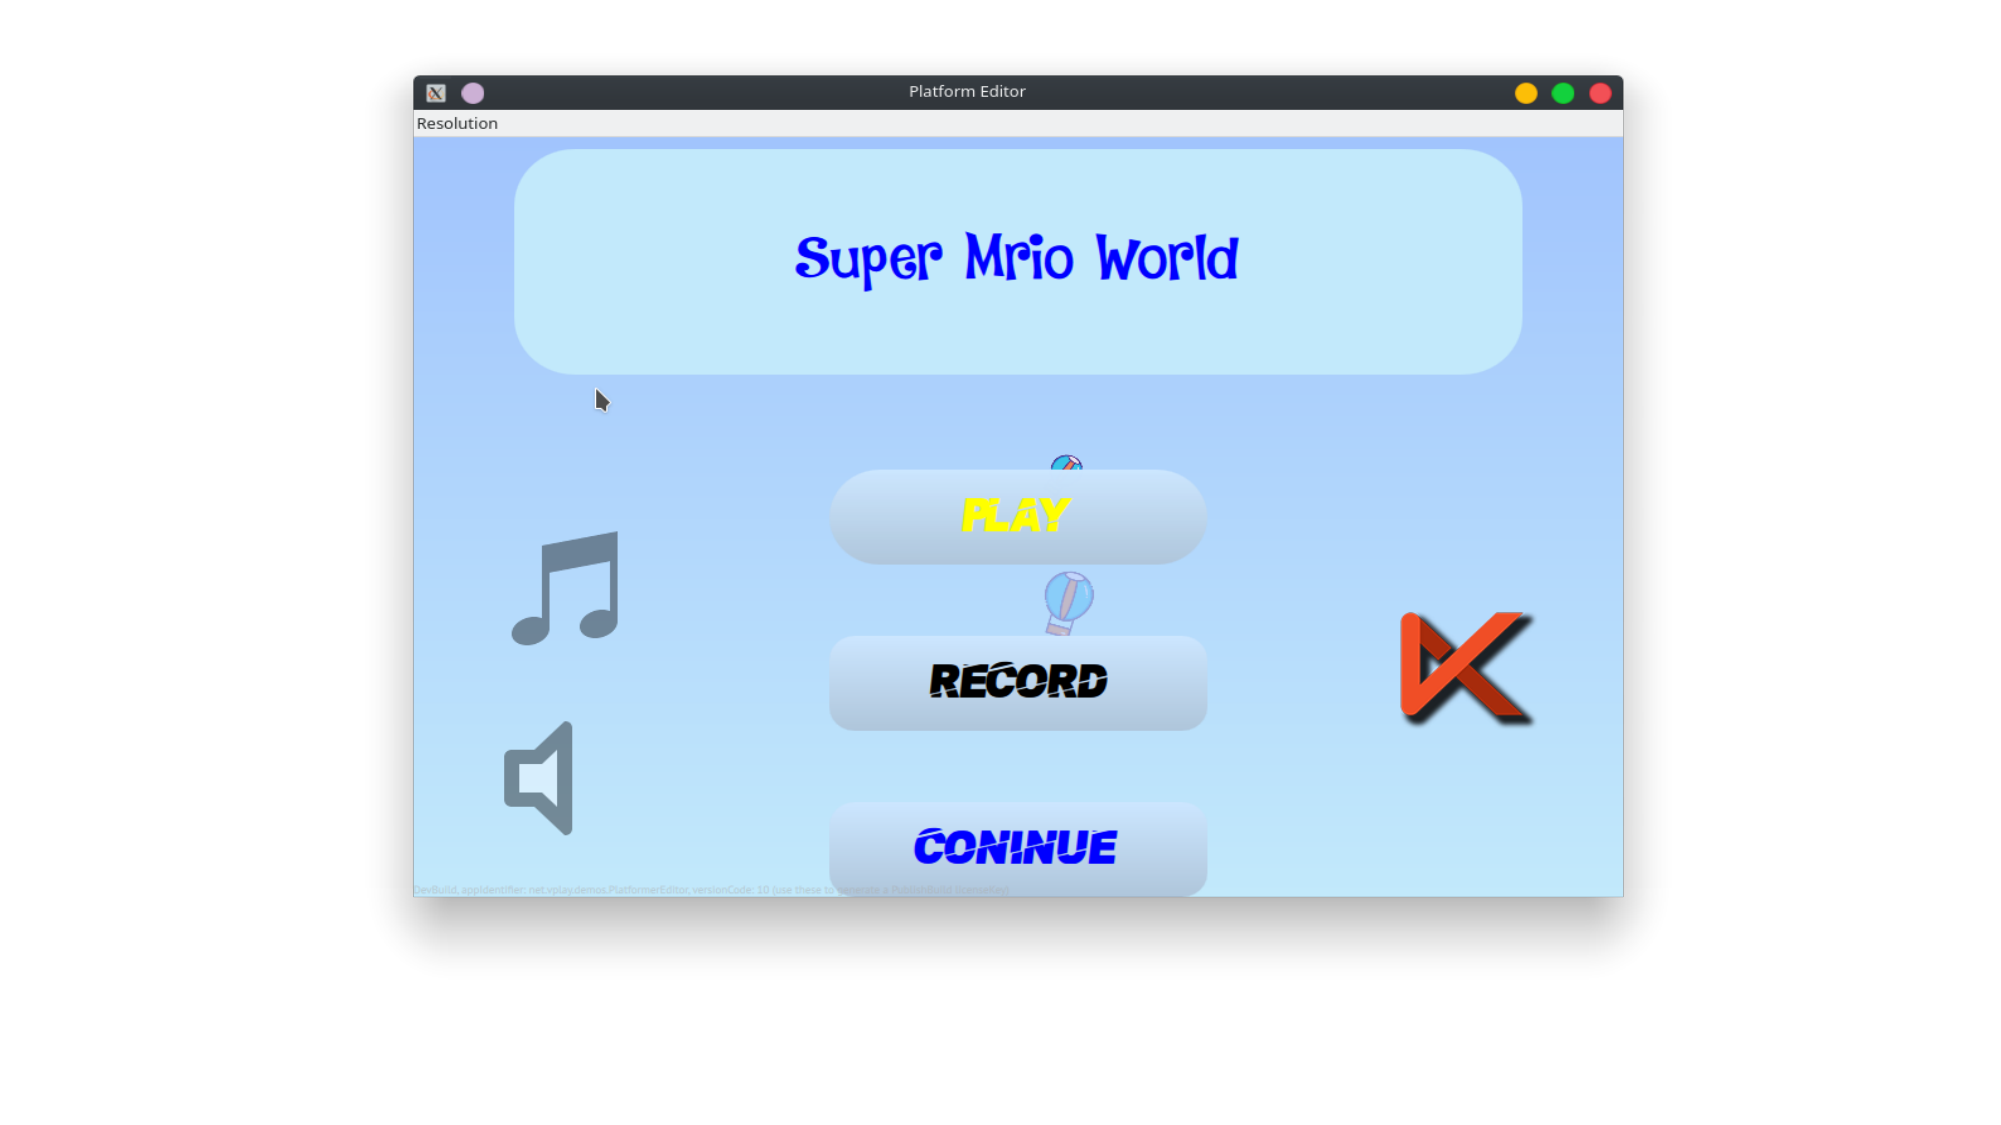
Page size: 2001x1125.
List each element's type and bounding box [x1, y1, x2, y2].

picture [319, 34, 1718, 998]
